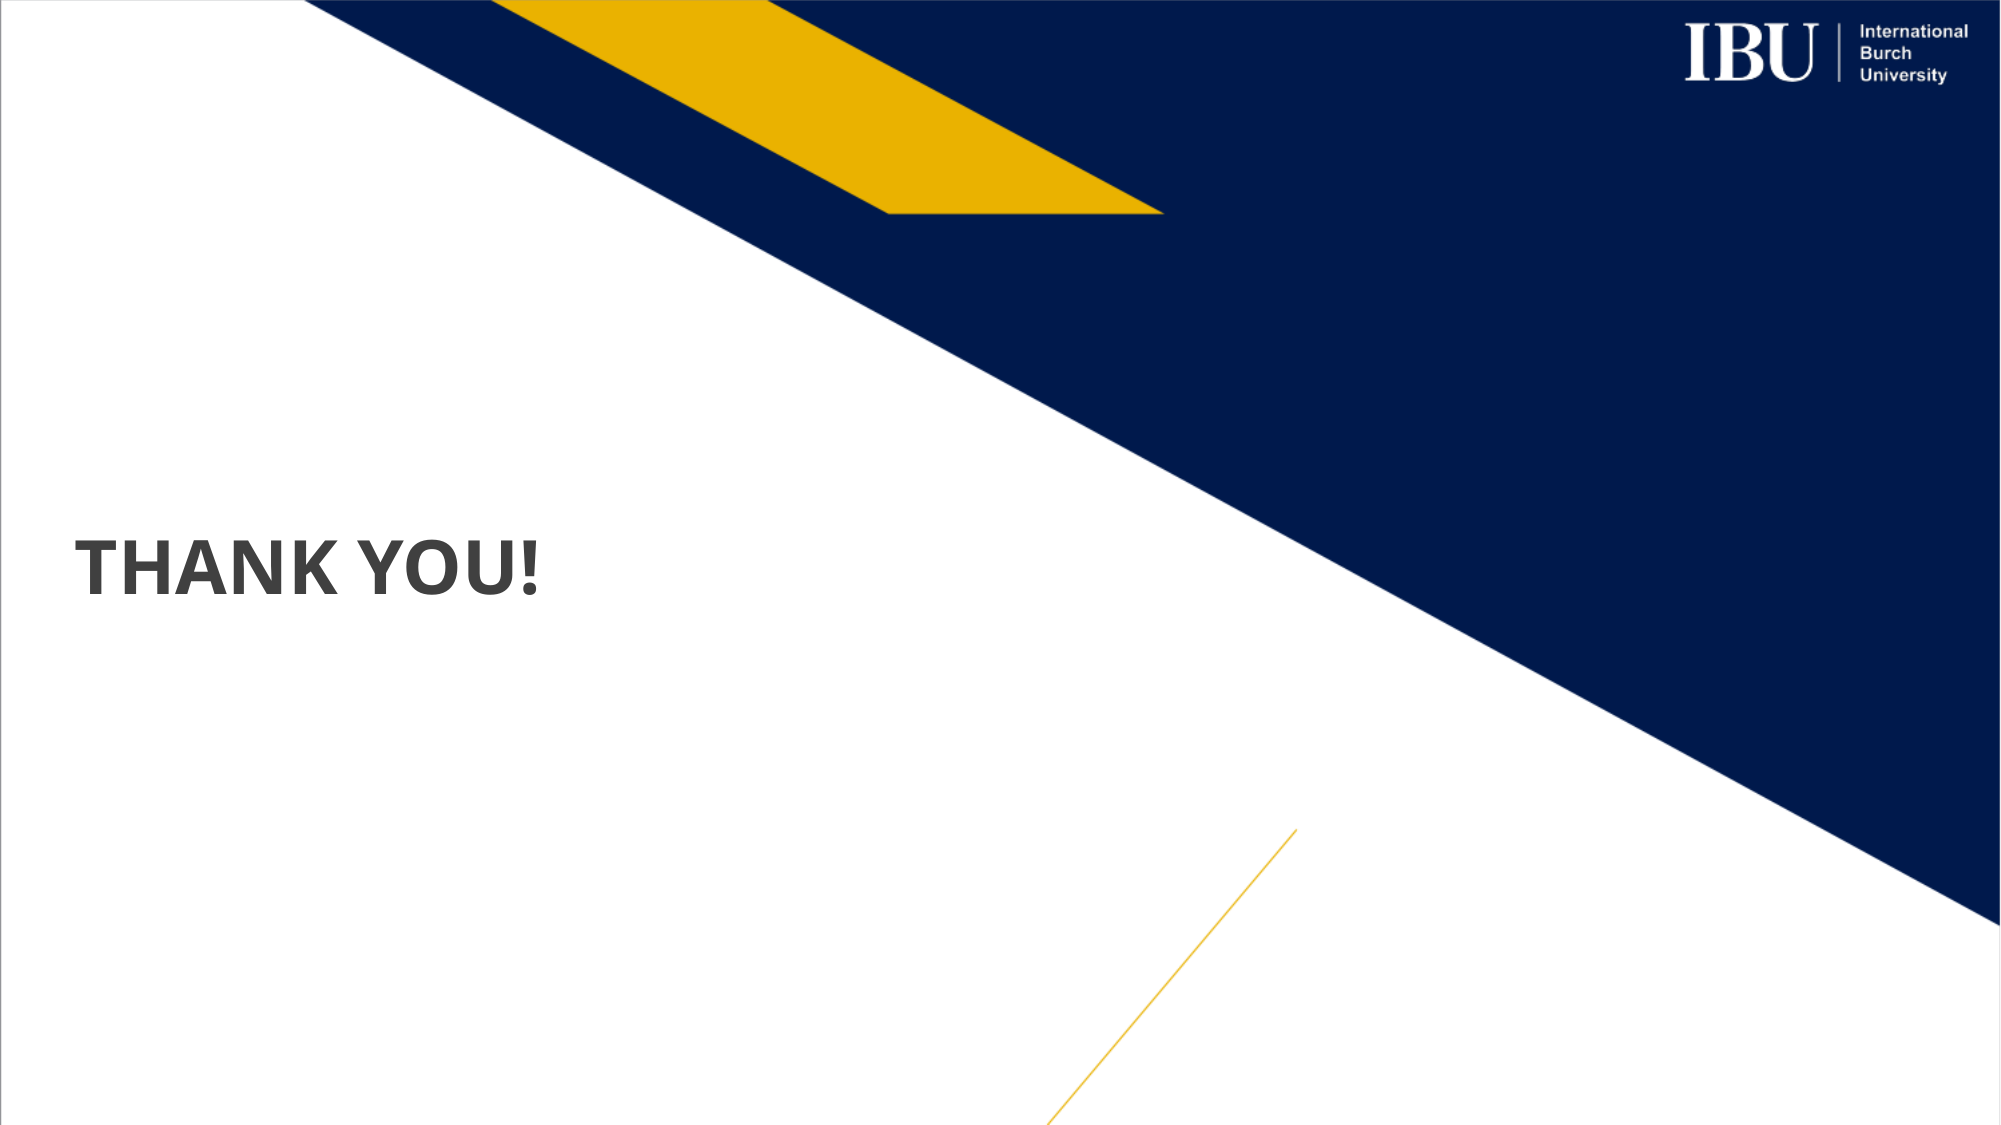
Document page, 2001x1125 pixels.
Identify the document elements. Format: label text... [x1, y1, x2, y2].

picture [0, 0, 2001, 1125]
title THANK YOU! [54, 499, 1919, 625]
